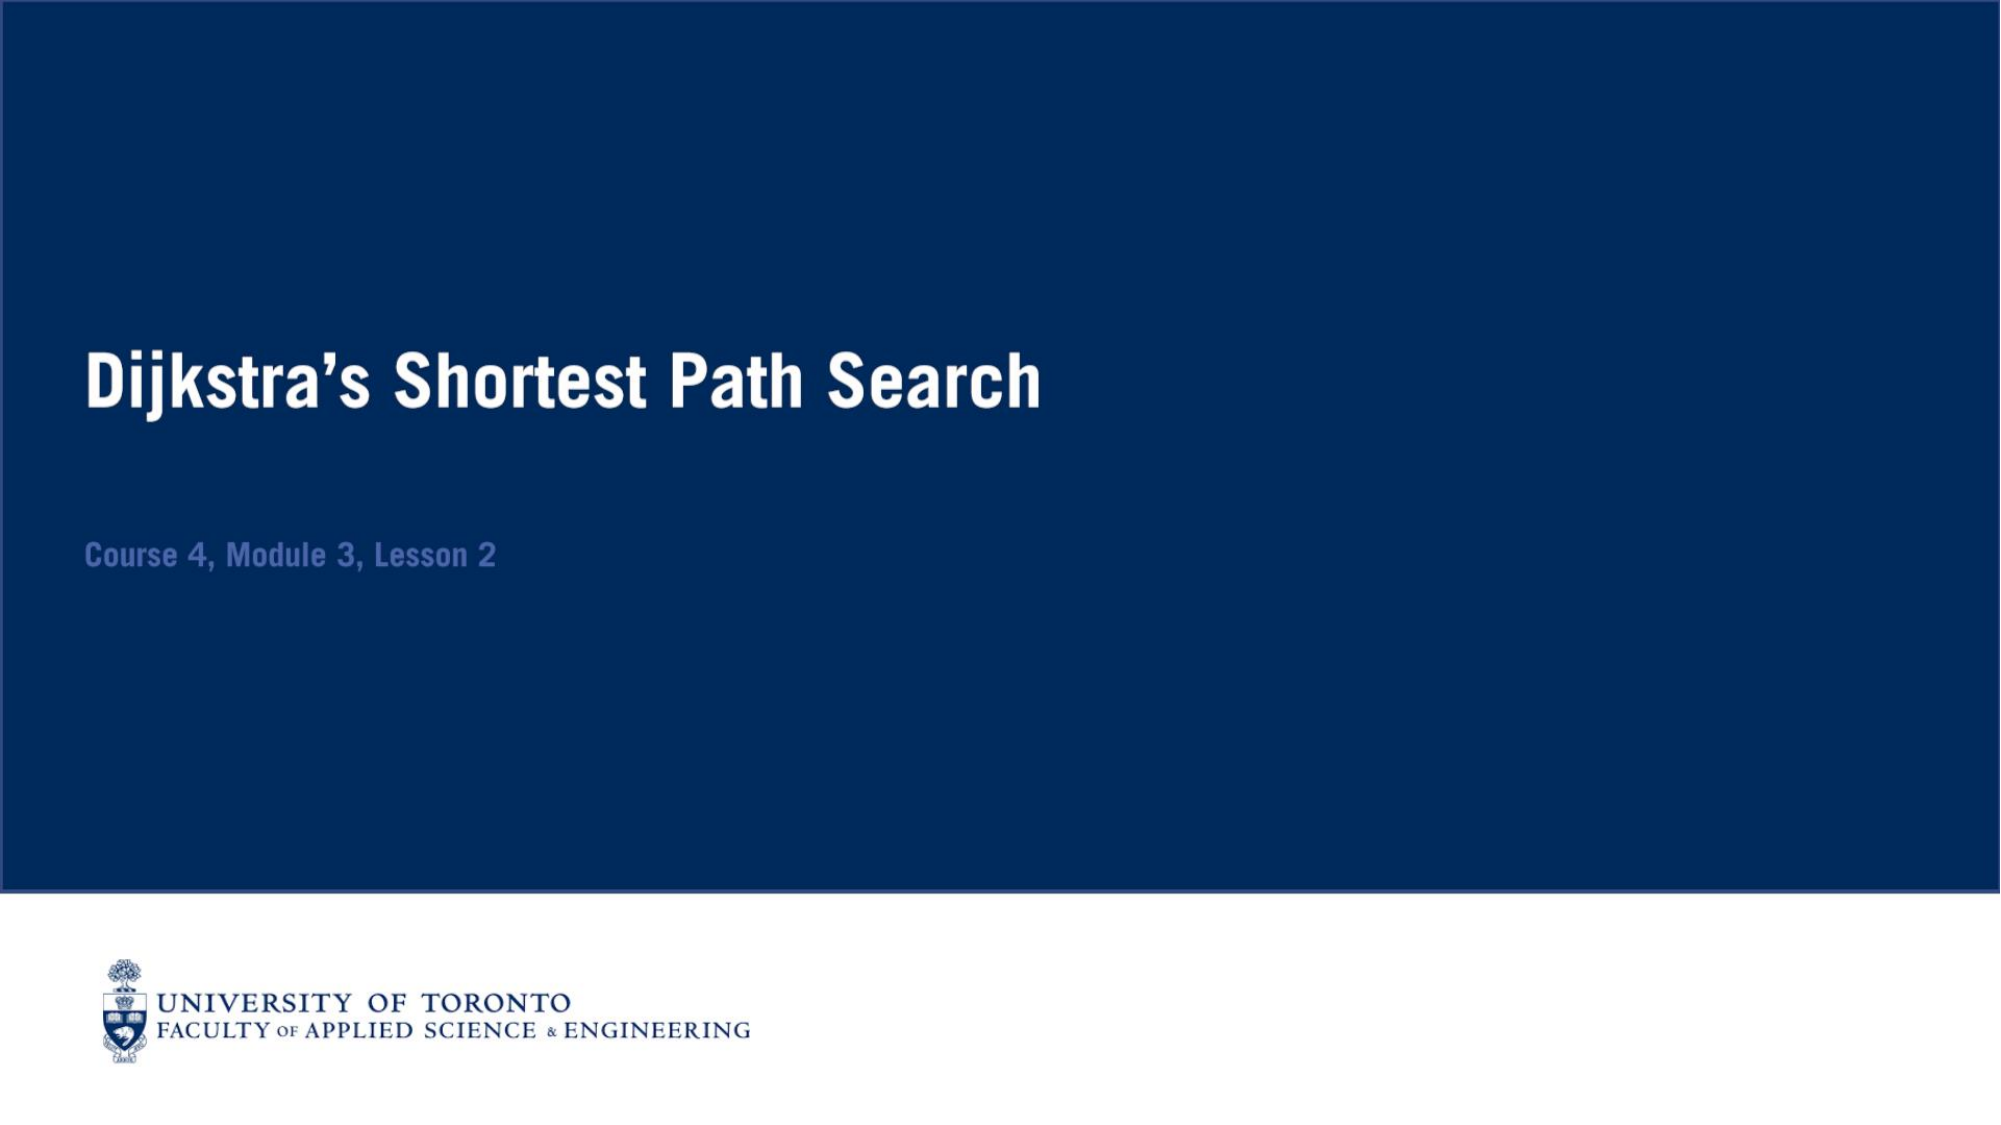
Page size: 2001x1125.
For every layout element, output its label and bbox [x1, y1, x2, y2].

text_box [0, 0, 2000, 1125]
